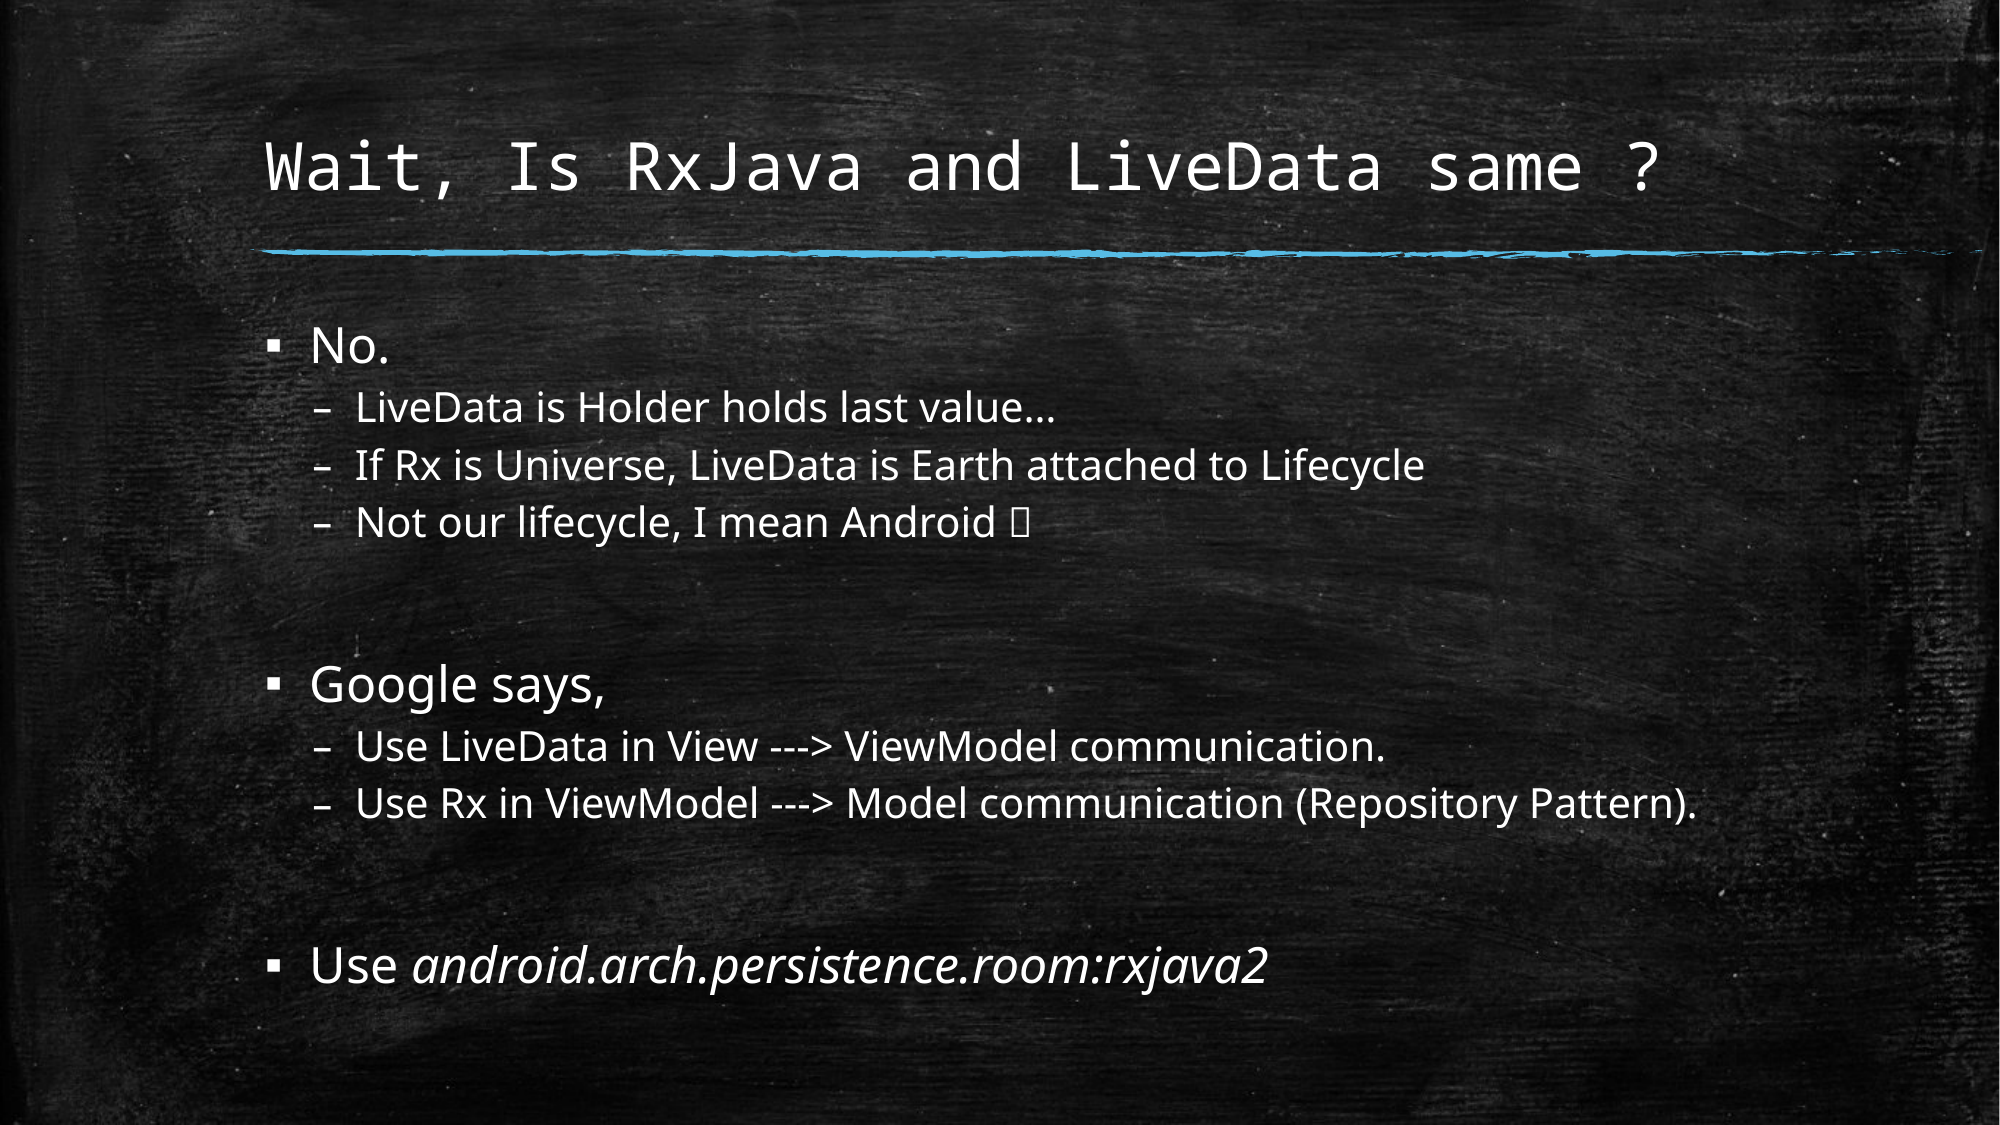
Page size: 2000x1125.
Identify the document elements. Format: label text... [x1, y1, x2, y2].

title Wait, Is RxJava and LiveData same ? [249, 45, 1750, 213]
list No. LiveData is Holder holds last value… If Rx is Universe, LiveData is Earth attached to Lifecycle Not our lifecycle, I mean Android  Google says, Use LiveData in View ---> ViewModel communication. Use Rx in ViewModel ---> Model communication (Repository Pattern). Use android.arch.persistence.room:rxjava2 [249, 312, 1750, 1013]
